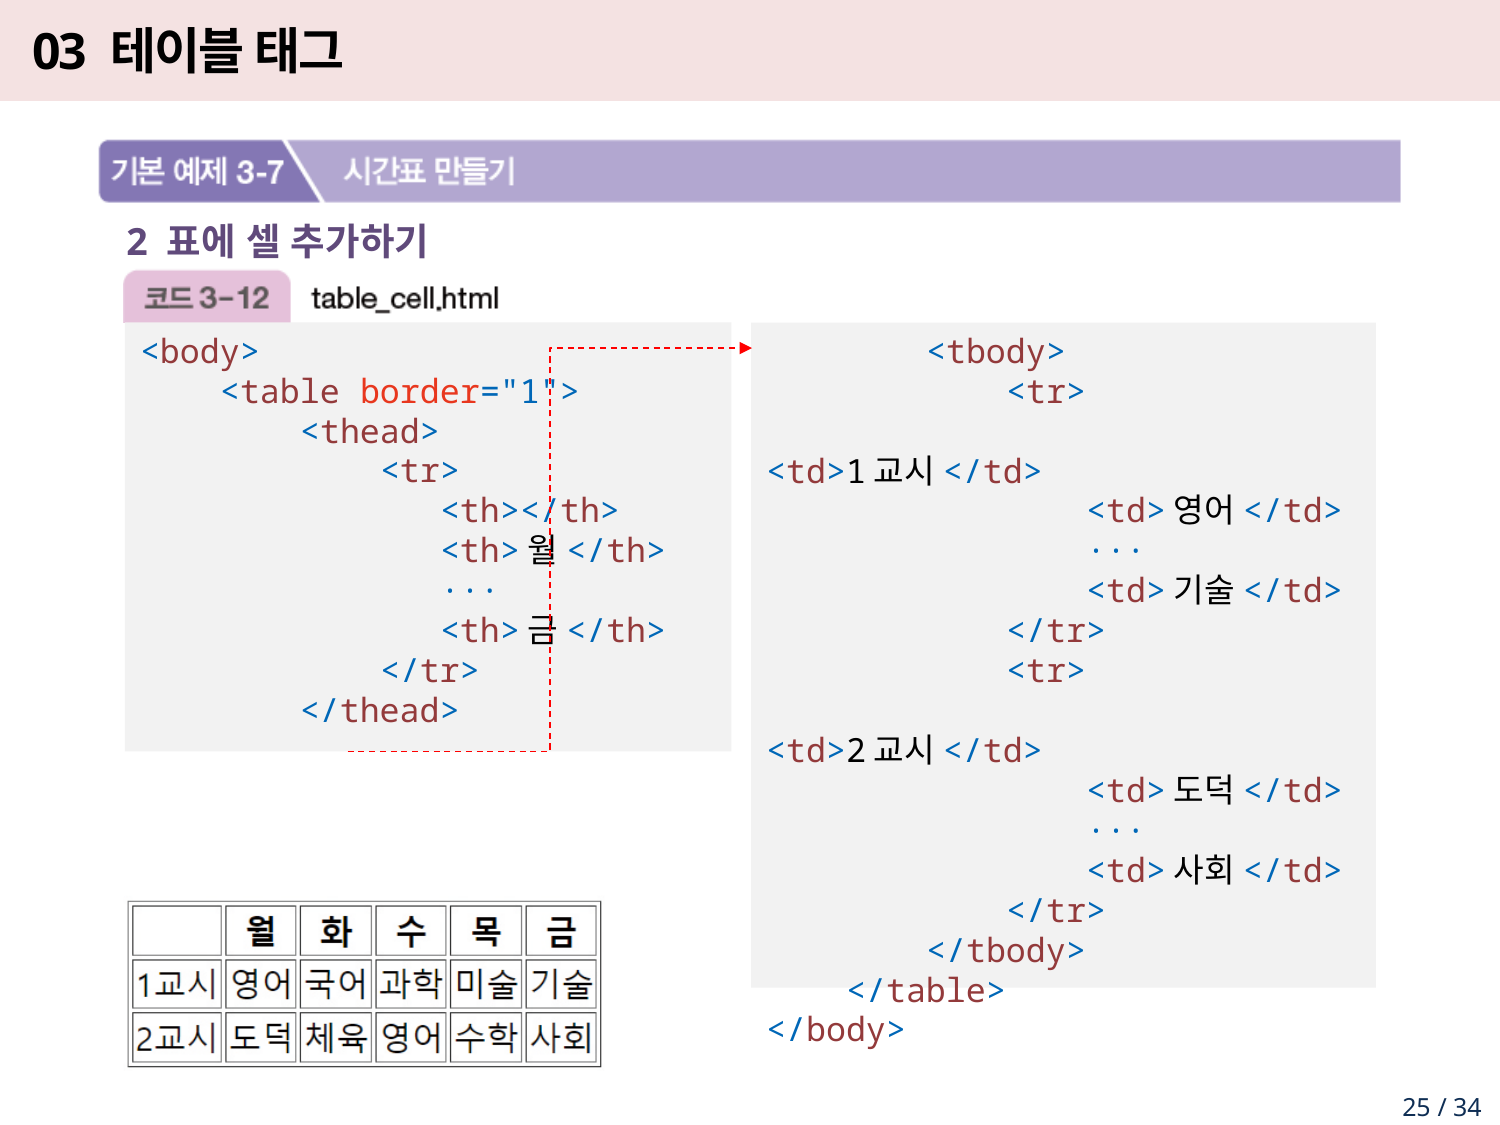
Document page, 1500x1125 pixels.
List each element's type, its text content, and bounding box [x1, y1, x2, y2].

list 2 표에 셀 추가하기 [53, 125, 1425, 1005]
picture [96, 136, 1404, 207]
text_box <body> <table border="1"> <thead> <tr> <th></th> <th>월</th> ··· <th>금</th> </tr> </thead> [124, 322, 732, 752]
picture [123, 262, 506, 323]
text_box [347, 347, 752, 753]
picture [123, 895, 605, 1071]
text_box <tbody> <tr> <td>1교시</td> <td>영어</td> ··· <td>기술</td> </tr> <tr> <td>2교시</td> <td>도덕</td> ··· <td>사회</td> </tr> </tbody> </table> </body> [751, 322, 1376, 988]
title 03 테이블 태그 [17, 10, 1295, 89]
